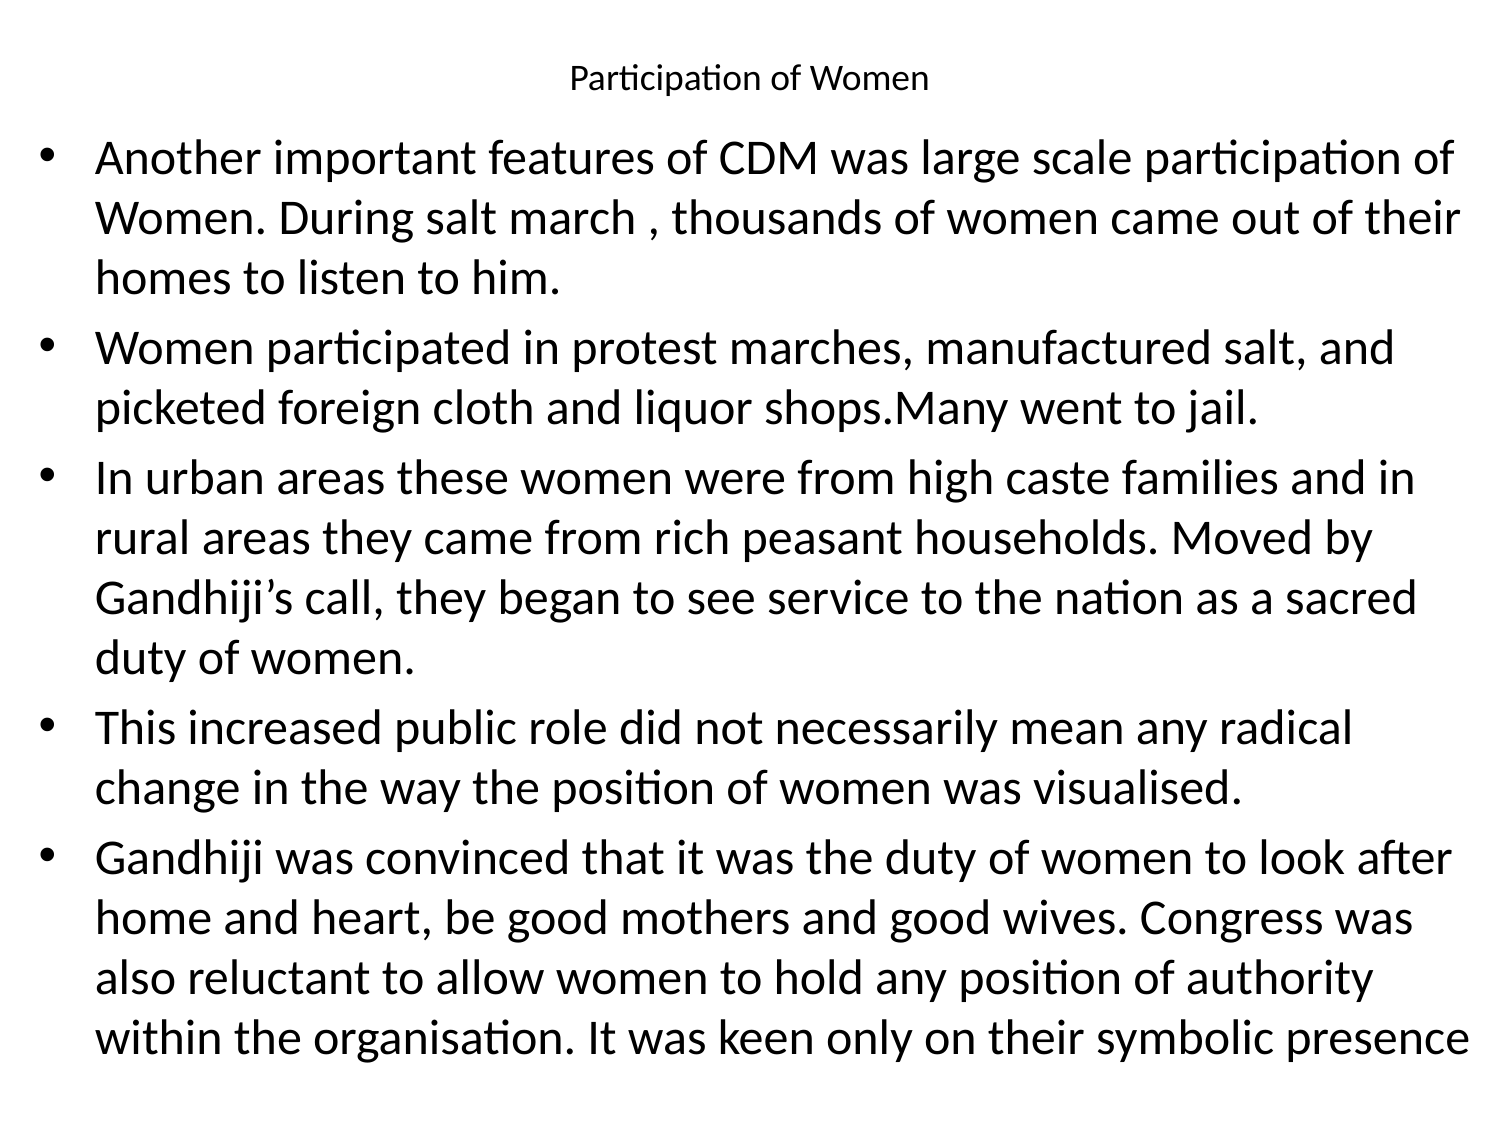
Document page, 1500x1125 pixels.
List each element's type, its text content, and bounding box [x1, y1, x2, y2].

list Another important features of CDM was large scale participation of Women. During salt march , thousands of women came out of their homes to listen to him. Women participated in protest marches, manufactured salt, and picketed foreign cloth and liquor shops.Many went to jail. In urban areas these women were from high caste families and in rural areas they came from rich peasant households. Moved by Gandhiji’s call, they began to see service to the nation as a sacred duty of women. This increased public role did not necessarily mean any radical change in the way the position of women was visualised. Gandhiji was convinced that it was the duty of women to look after home and heart, be good mothers and good wives. Congress was also reluctant to allow women to hold any position of authority within the organisation. It was keen only on their symbolic presence [23, 117, 1489, 1090]
title Participation of Women [75, 45, 1425, 106]
